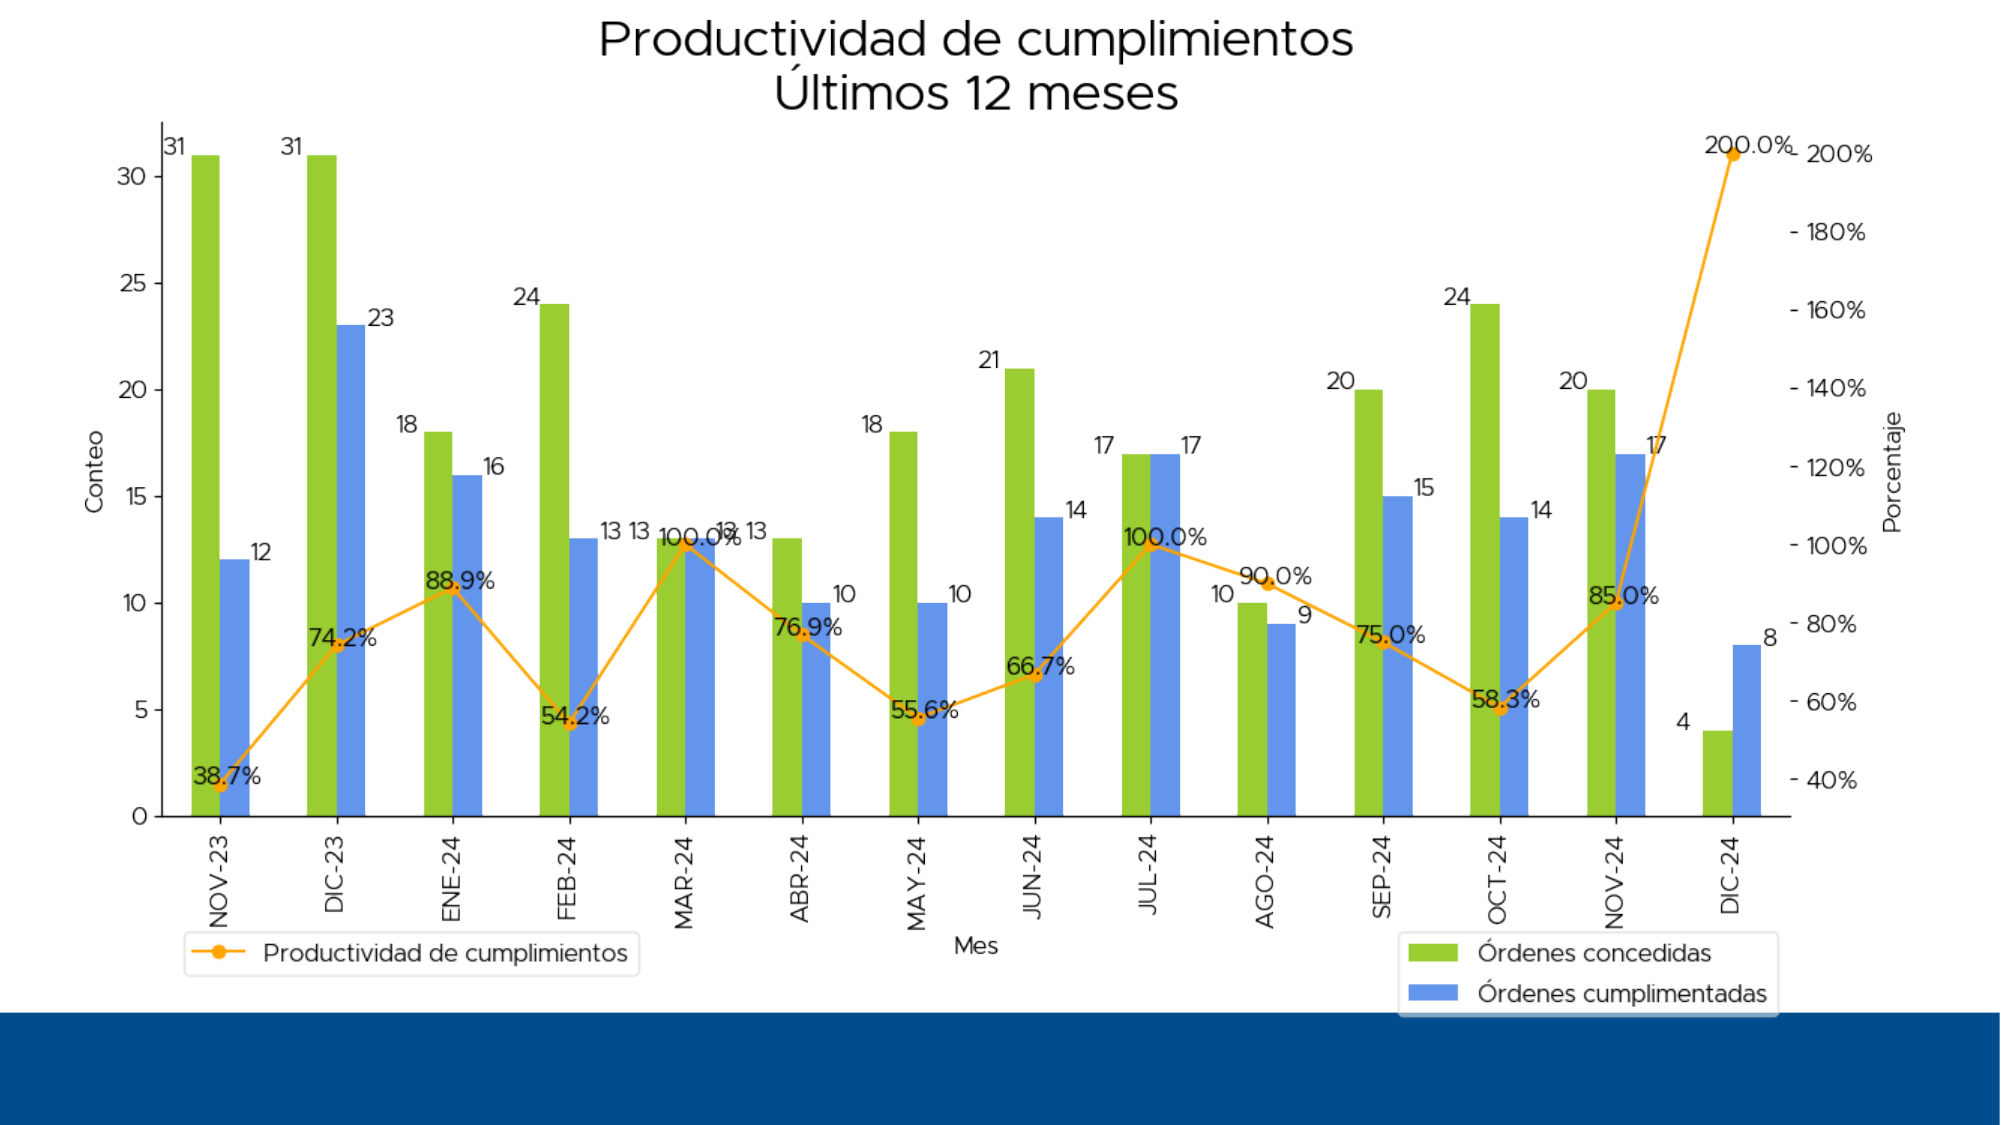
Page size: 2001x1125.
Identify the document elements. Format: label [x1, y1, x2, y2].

picture [70, 5, 1920, 1031]
